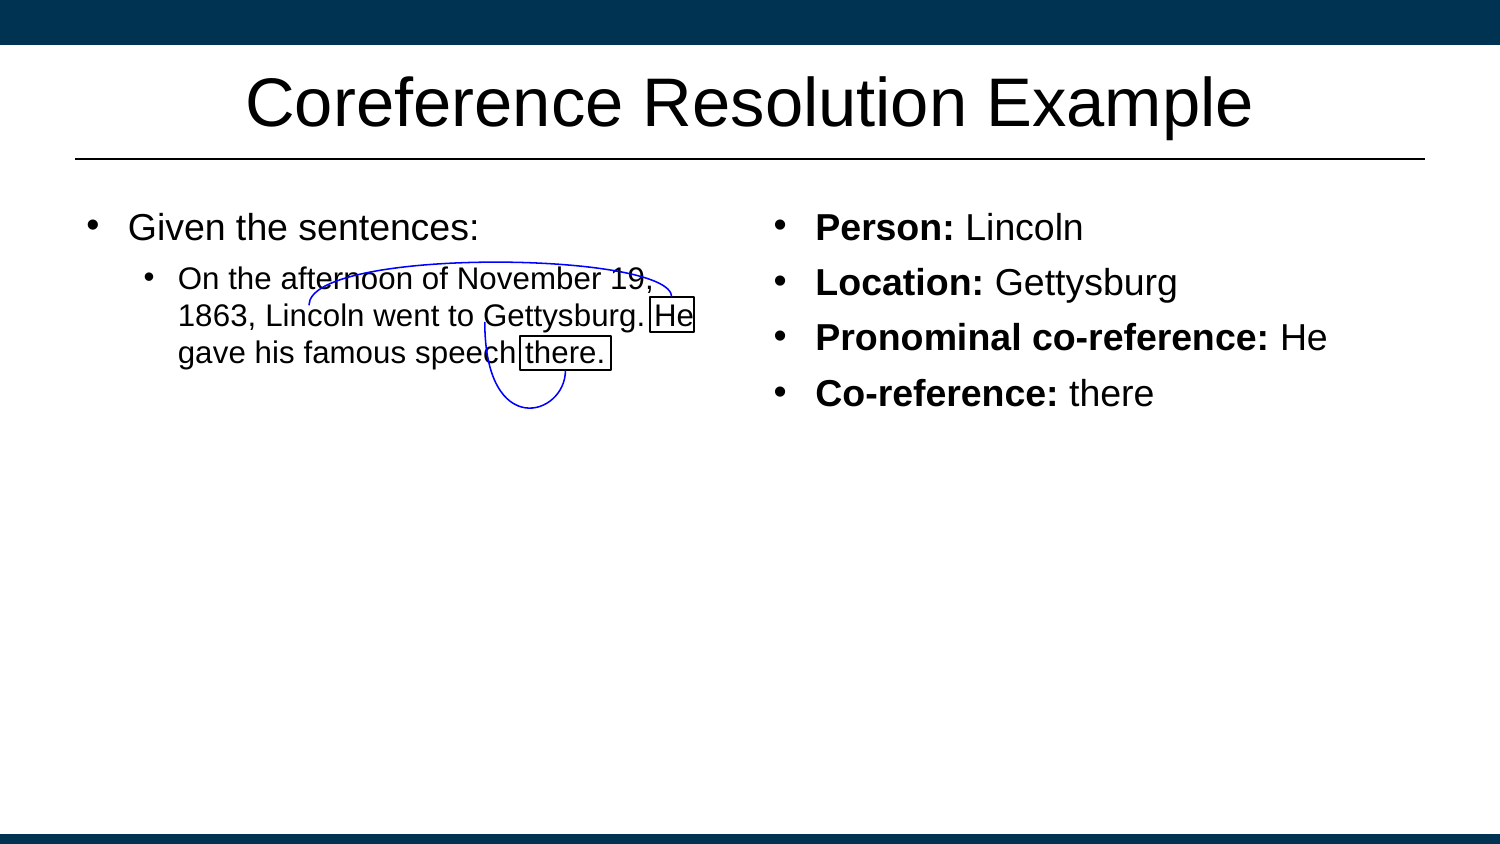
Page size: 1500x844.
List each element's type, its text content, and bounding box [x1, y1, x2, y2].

list Person: Lincoln Location: Gettysburg Pronominal co-reference: He Co-reference: there [762, 196, 1425, 754]
title Coreference Resolution Example [75, 28, 1425, 169]
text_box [308, 296, 673, 306]
list Given the sentences: On the afternoon of November 19, 1863, Lincoln went to Gettysburg. He gave his famous speech there. [75, 196, 738, 754]
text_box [500, 305, 550, 387]
text_box [555, 335, 611, 371]
text_box [649, 297, 694, 332]
